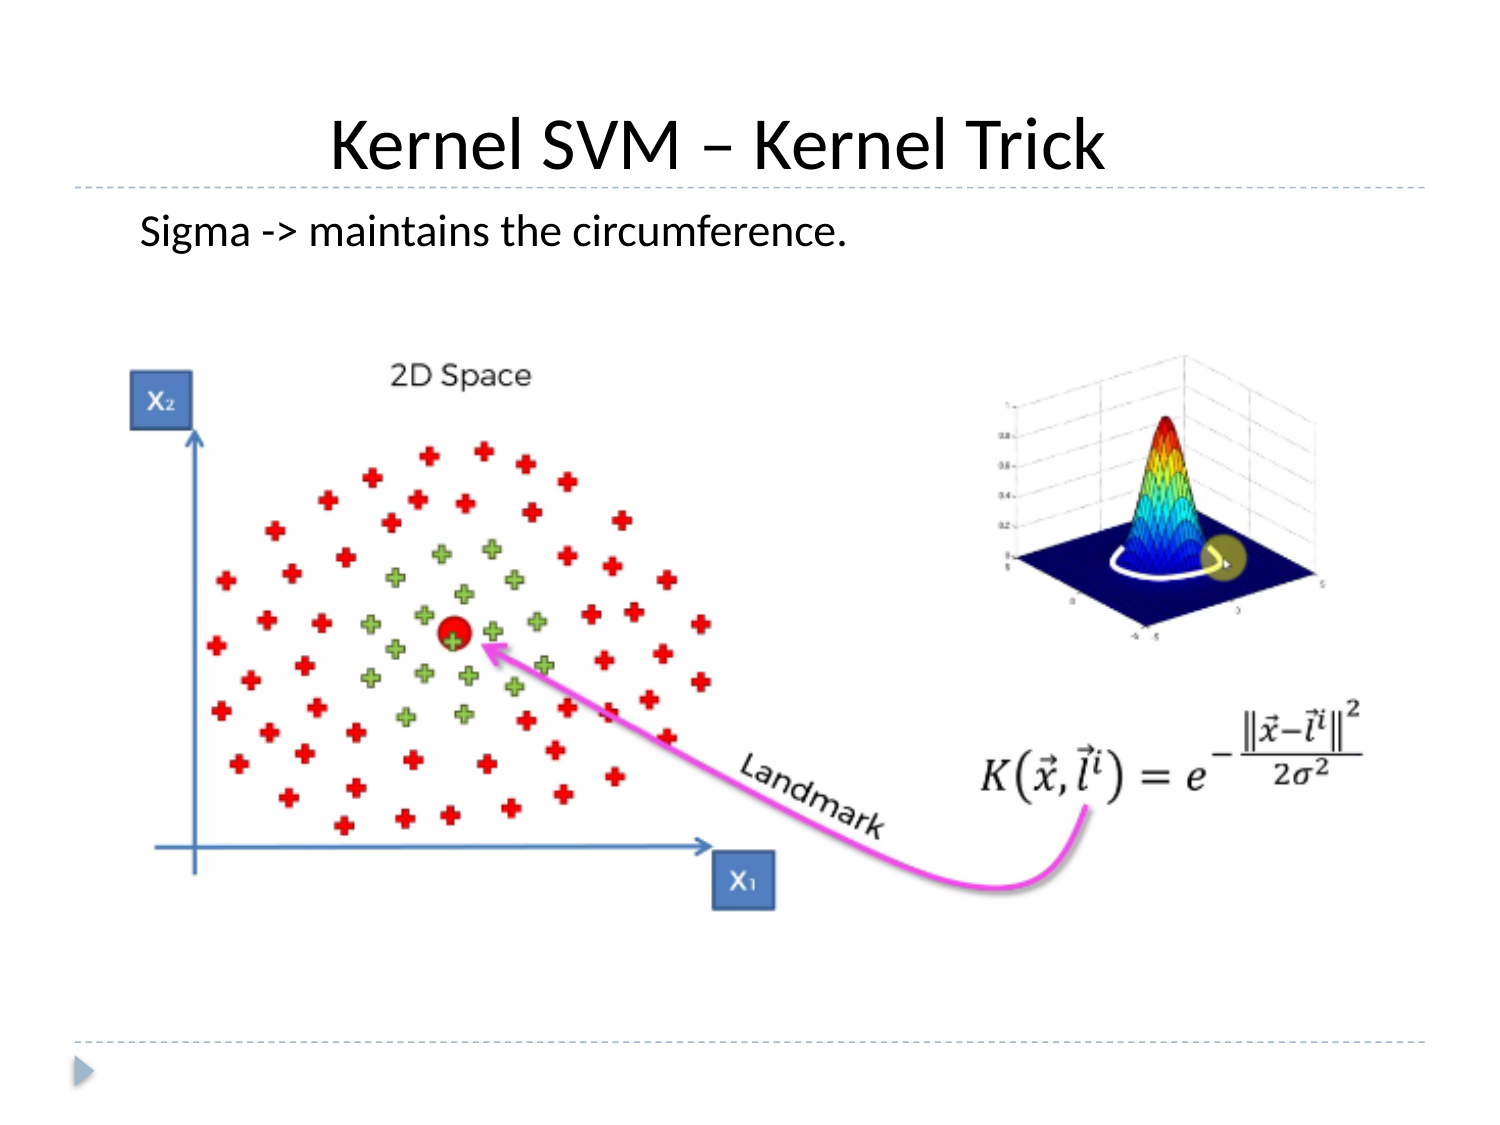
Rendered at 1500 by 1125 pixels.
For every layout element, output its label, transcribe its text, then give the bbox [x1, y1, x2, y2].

text_box Sigma -> maintains the circumference. [124, 193, 1313, 264]
picture [114, 333, 1386, 932]
text_box Kernel SVM – Kernel Trick [315, 87, 1123, 193]
